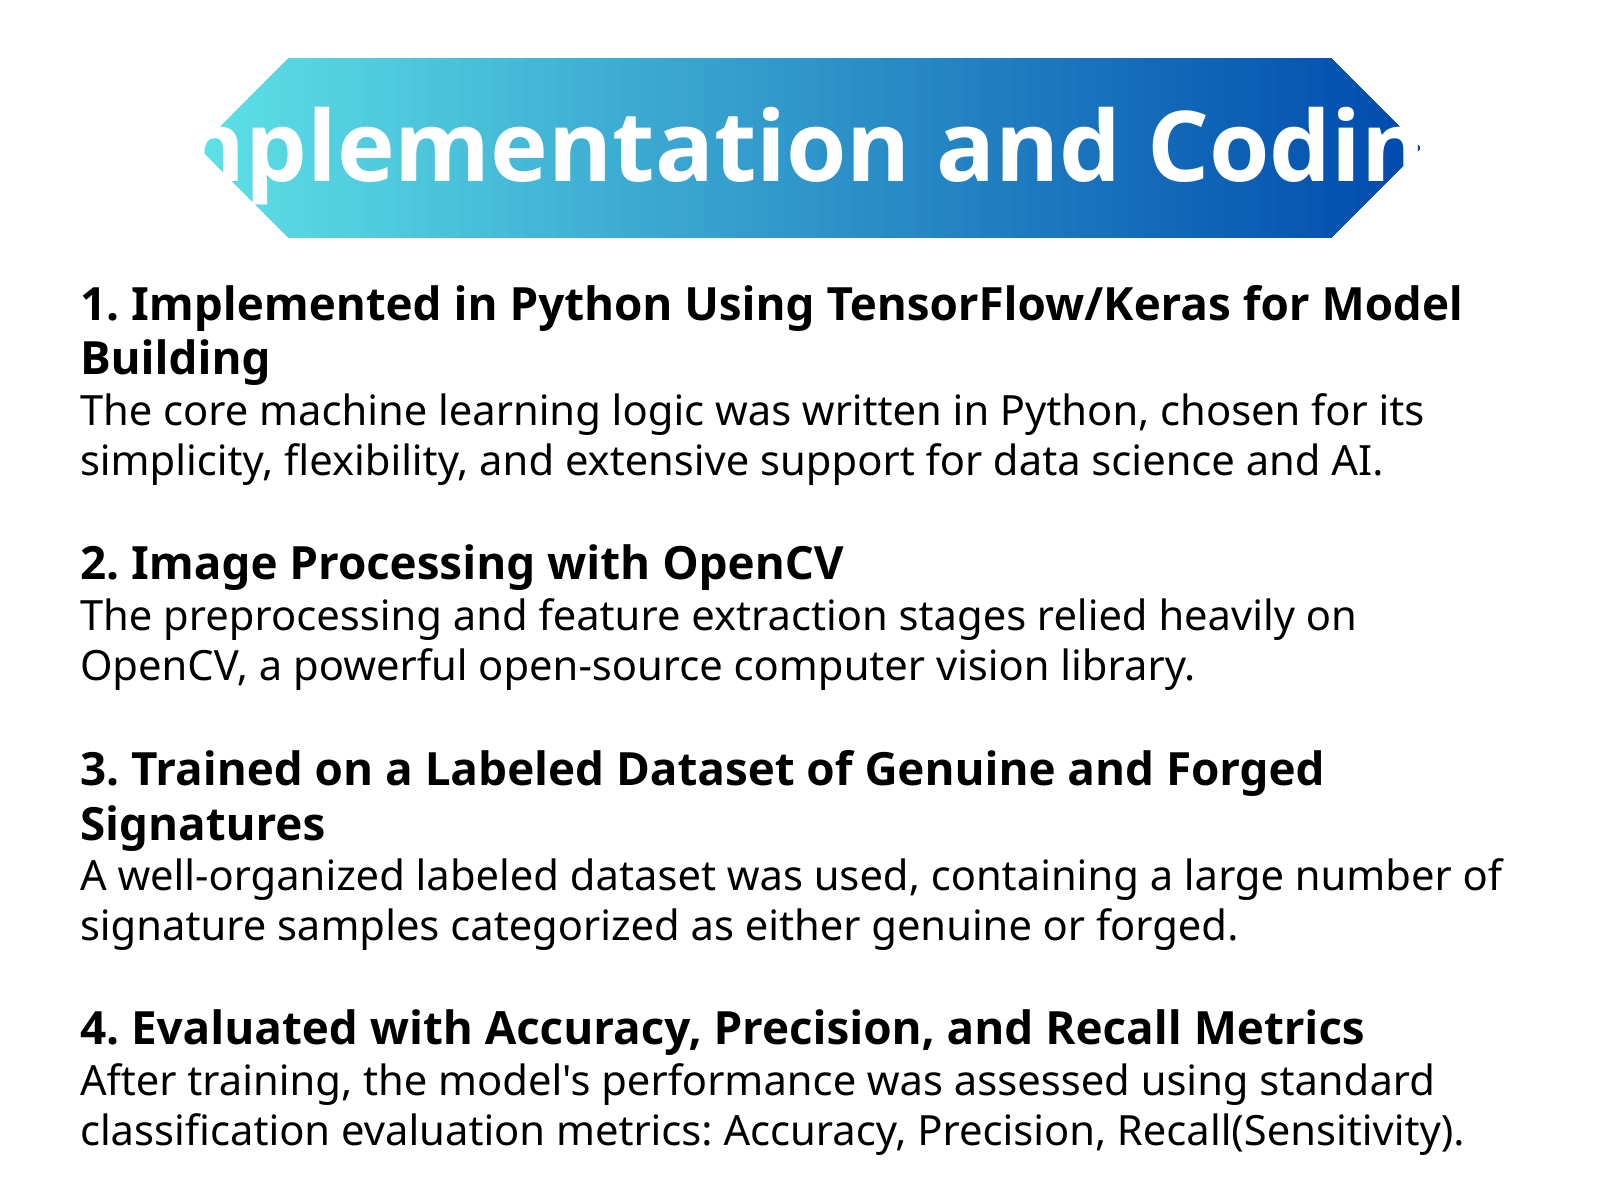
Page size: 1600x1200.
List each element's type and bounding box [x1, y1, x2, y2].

text_box [79, 279, 1521, 1066]
text_box [79, 47, 1521, 249]
